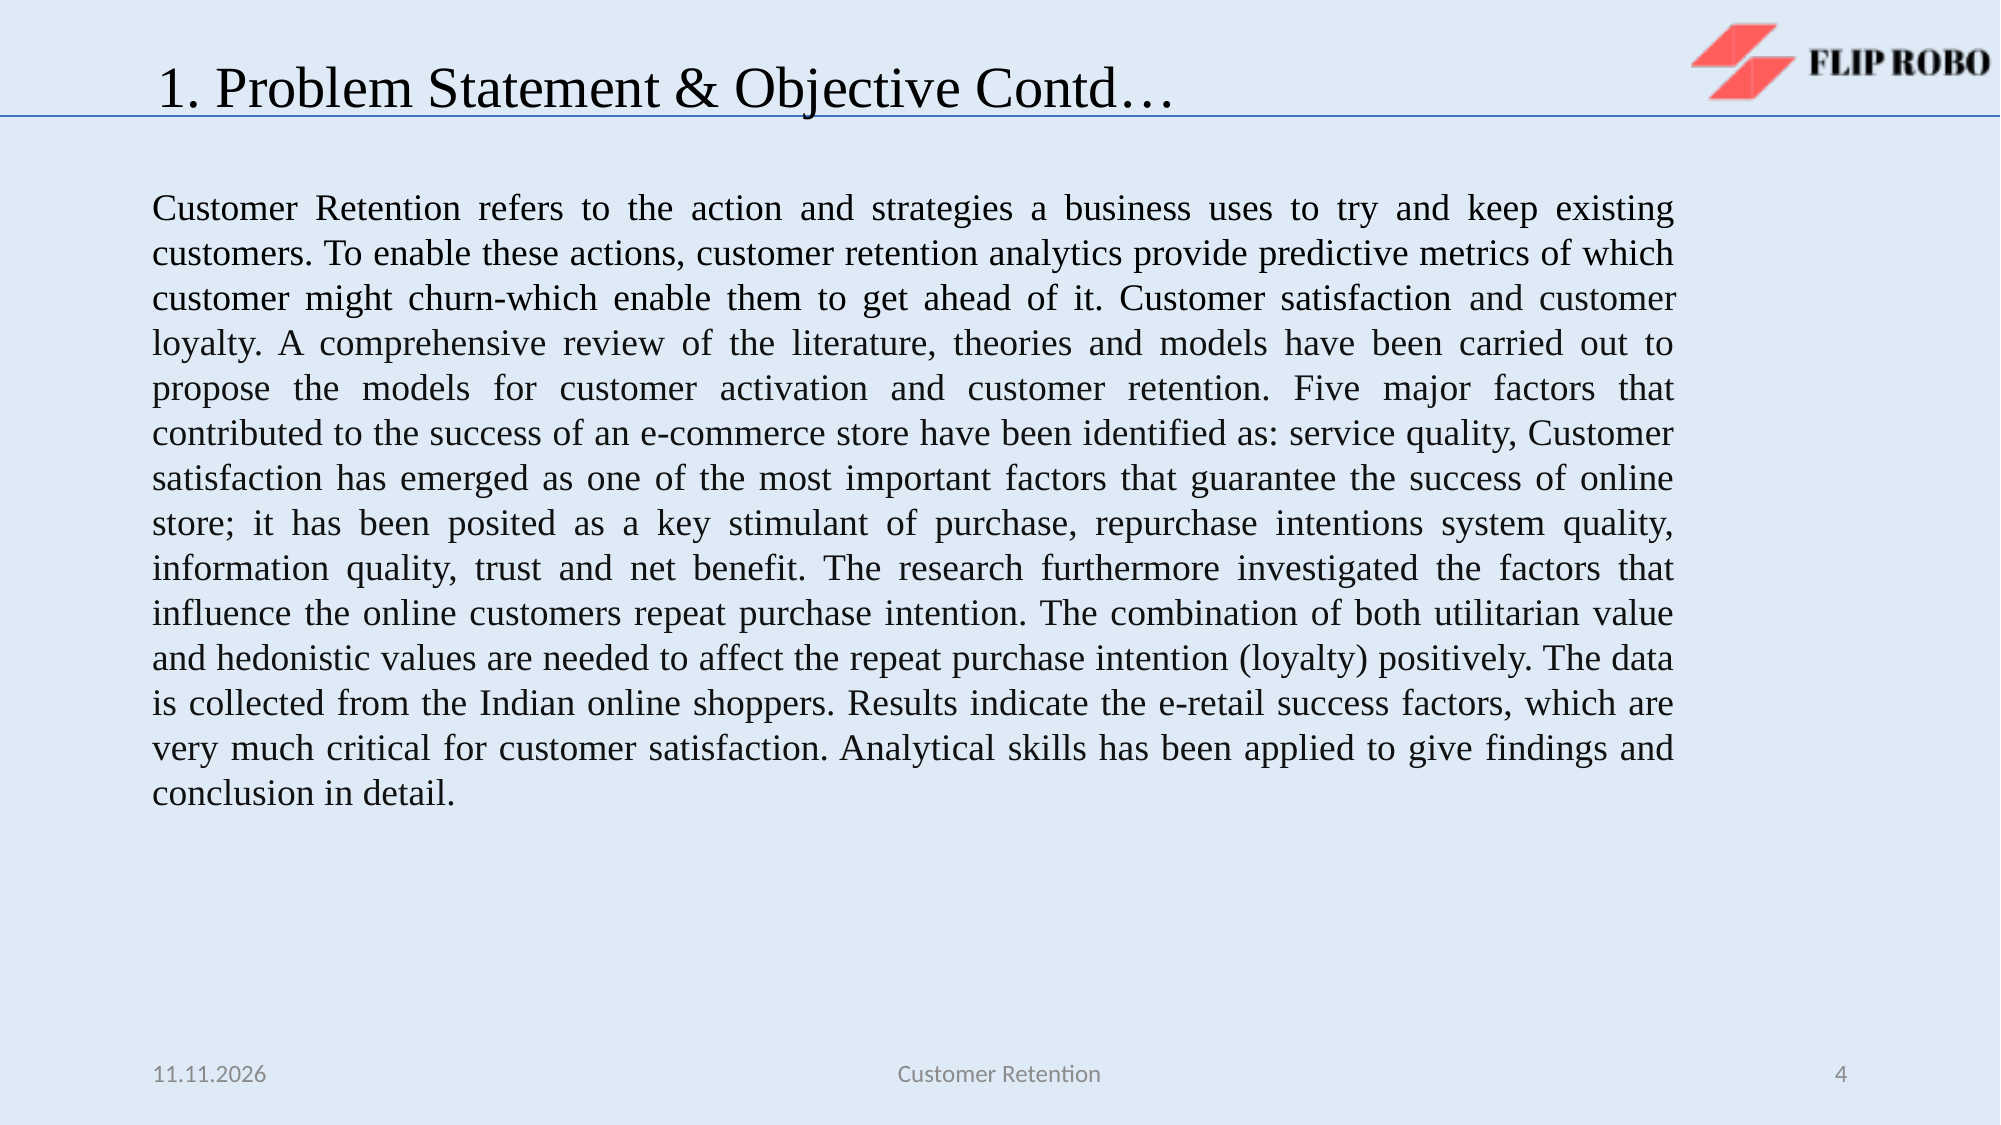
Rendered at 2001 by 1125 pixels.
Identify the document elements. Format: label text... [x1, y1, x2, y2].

picture [1691, 11, 1998, 115]
footer Customer Retention [662, 1042, 1338, 1103]
text_box Customer Retention refers to the action and strategies a business uses to try and keep existing customers. To enable these actions, customer retention analytics provide predictive metrics of which customer might churn-which enable them to get ahead of it. Customer satisfaction and customer loyalty. A comprehensive review of the literature, theories and models have been carried out to propose the models for customer activation and customer retention. Five major factors that contributed to the success of an e-commerce store have been identified as: service quality, Customer satisfaction has emerged as one of the most important factors that guarantee the success of online store; it has been posited as a key stimulant of purchase, repurchase intentions system quality, information quality, trust and net benefit. The research furthermore investigated the factors that influence the online customers repeat purchase intention. The combination of both utilitarian value and hedonistic values are needed to affect the repeat purchase intention (loyalty) positively. The data is collected from the Indian online shoppers. Results indicate the e-retail success factors, which are very much critical for customer satisfaction. Analytical skills has been applied to give findings and conclusion in detail. [137, 175, 1692, 821]
text_box 1. Problem Statement & Objective Contd… [142, 117, 1193, 126]
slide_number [137, 1042, 588, 1103]
slide_number 4 [1412, 1042, 1863, 1103]
text_box 1. Problem Statement & Objective Contd… [142, 41, 1193, 115]
